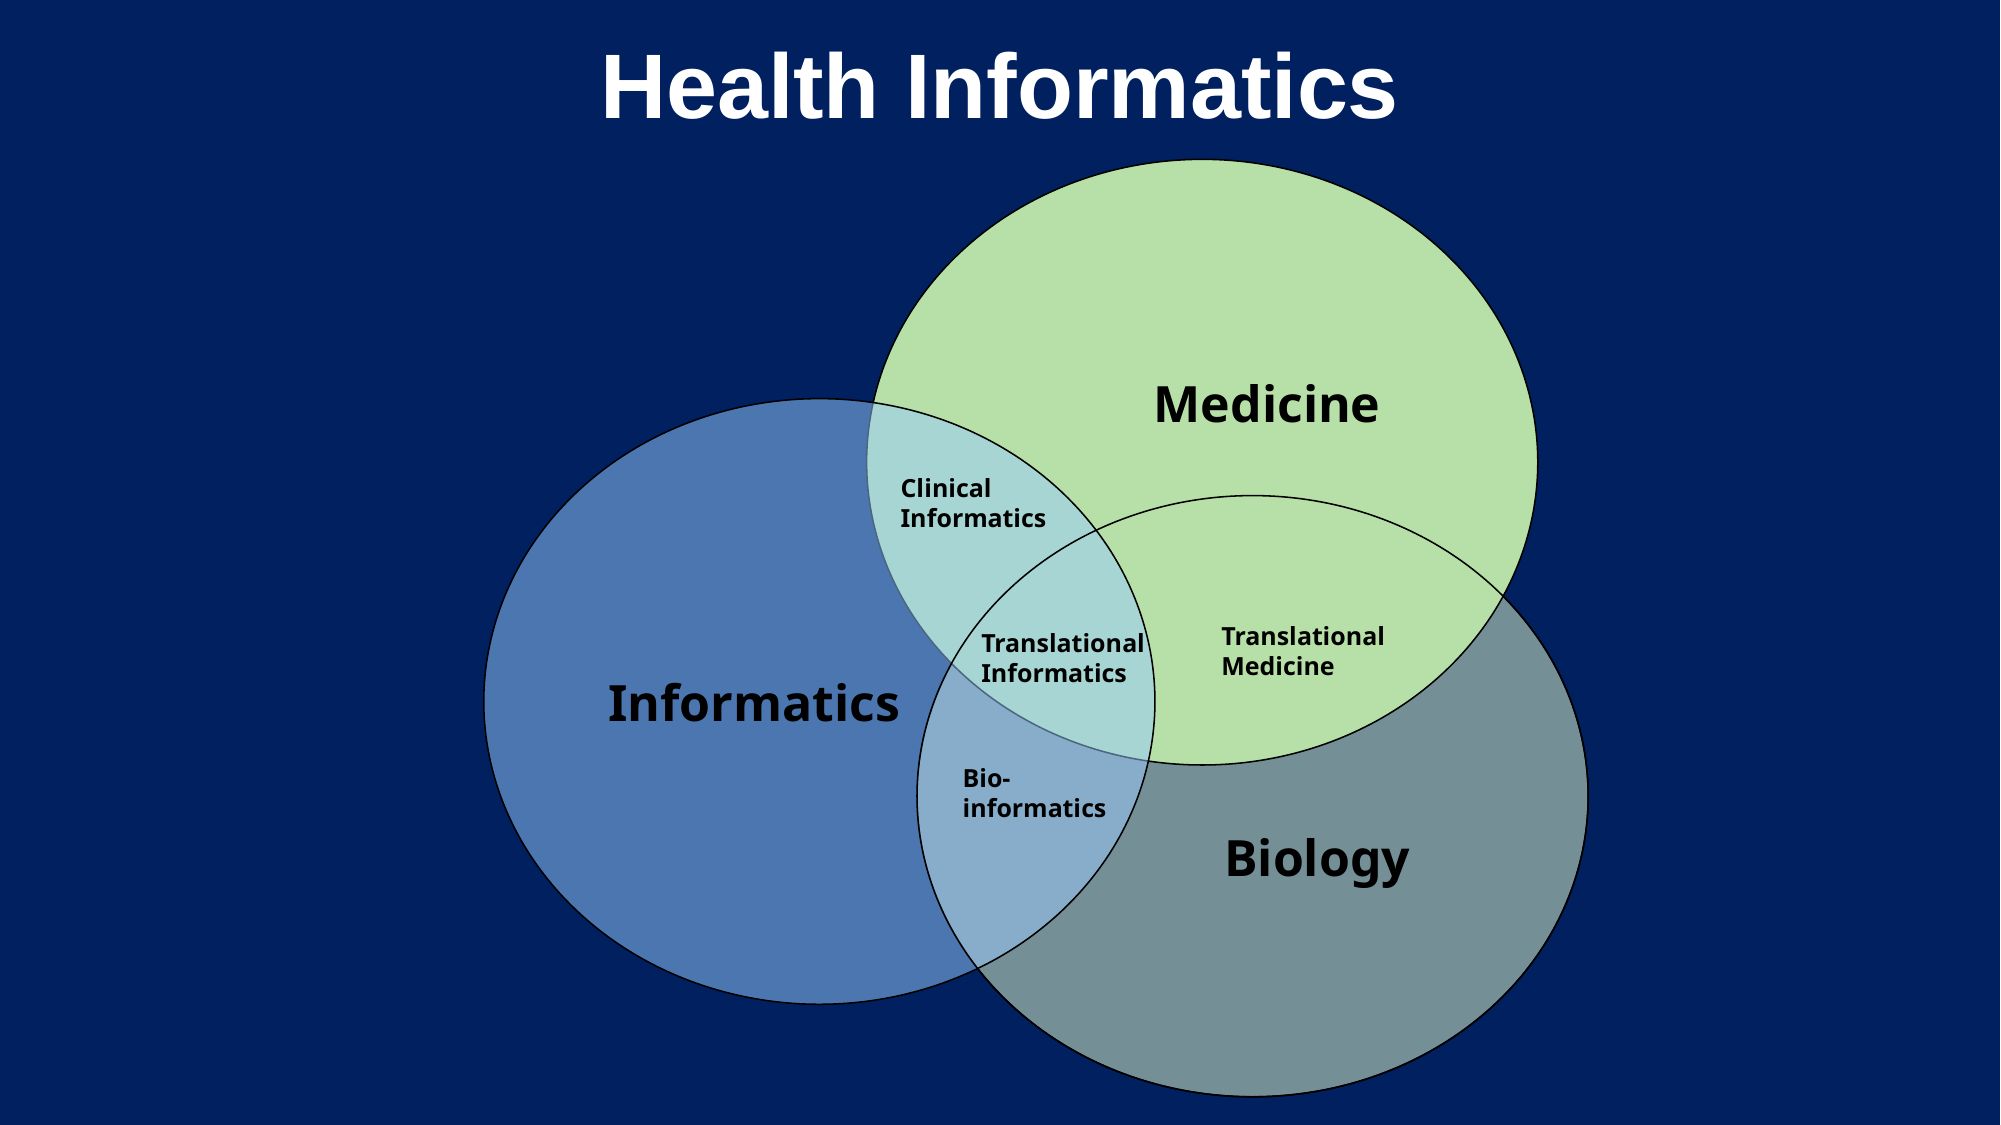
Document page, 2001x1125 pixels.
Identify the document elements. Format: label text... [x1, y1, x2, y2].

title Health Informatics [99, 16, 1900, 147]
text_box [483, 159, 1589, 1098]
